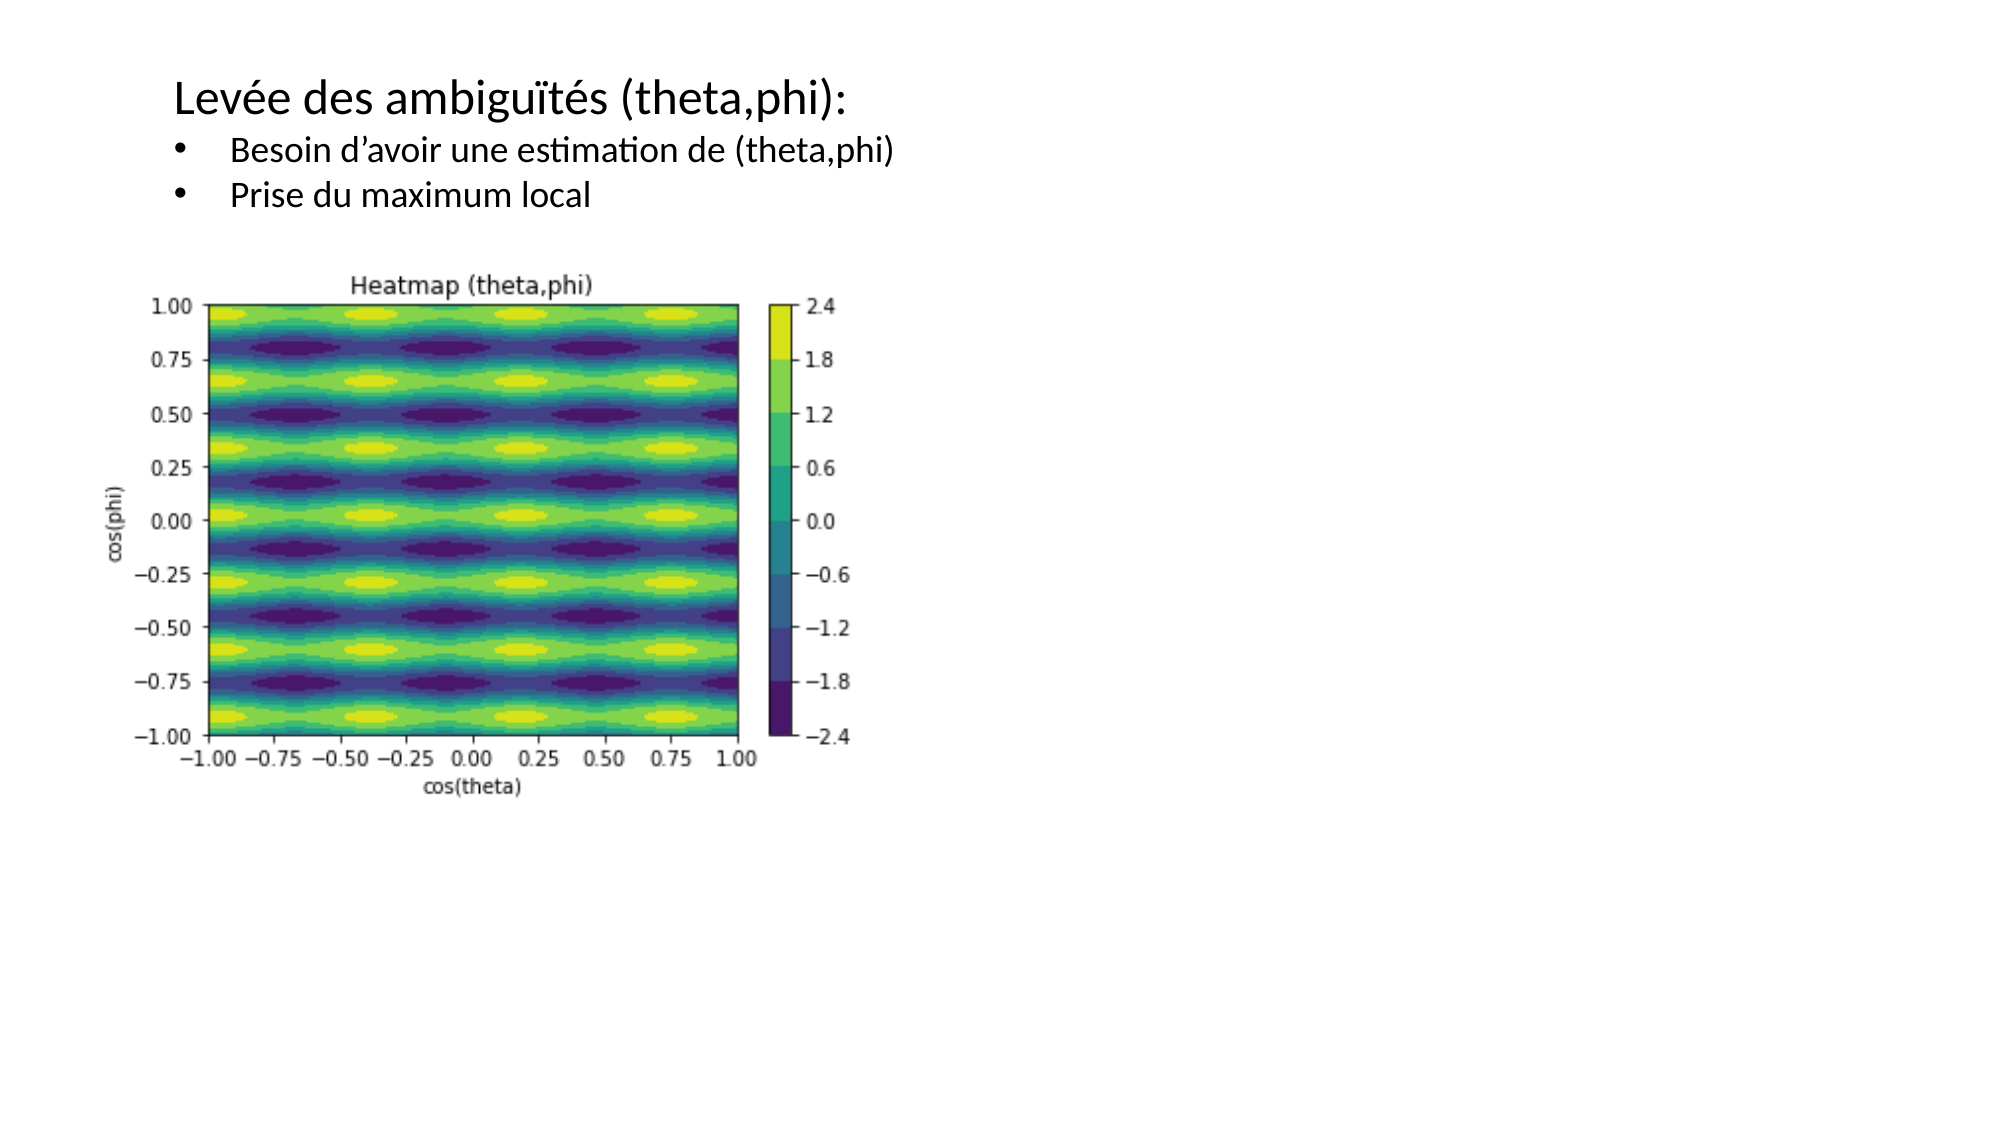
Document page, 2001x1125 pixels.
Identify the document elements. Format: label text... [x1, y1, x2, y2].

picture [92, 261, 866, 810]
text_box Levée des ambiguïtés (theta,phi): Besoin d’avoir une estimation de (theta,phi) Prise du maximum local [159, 57, 1223, 223]
